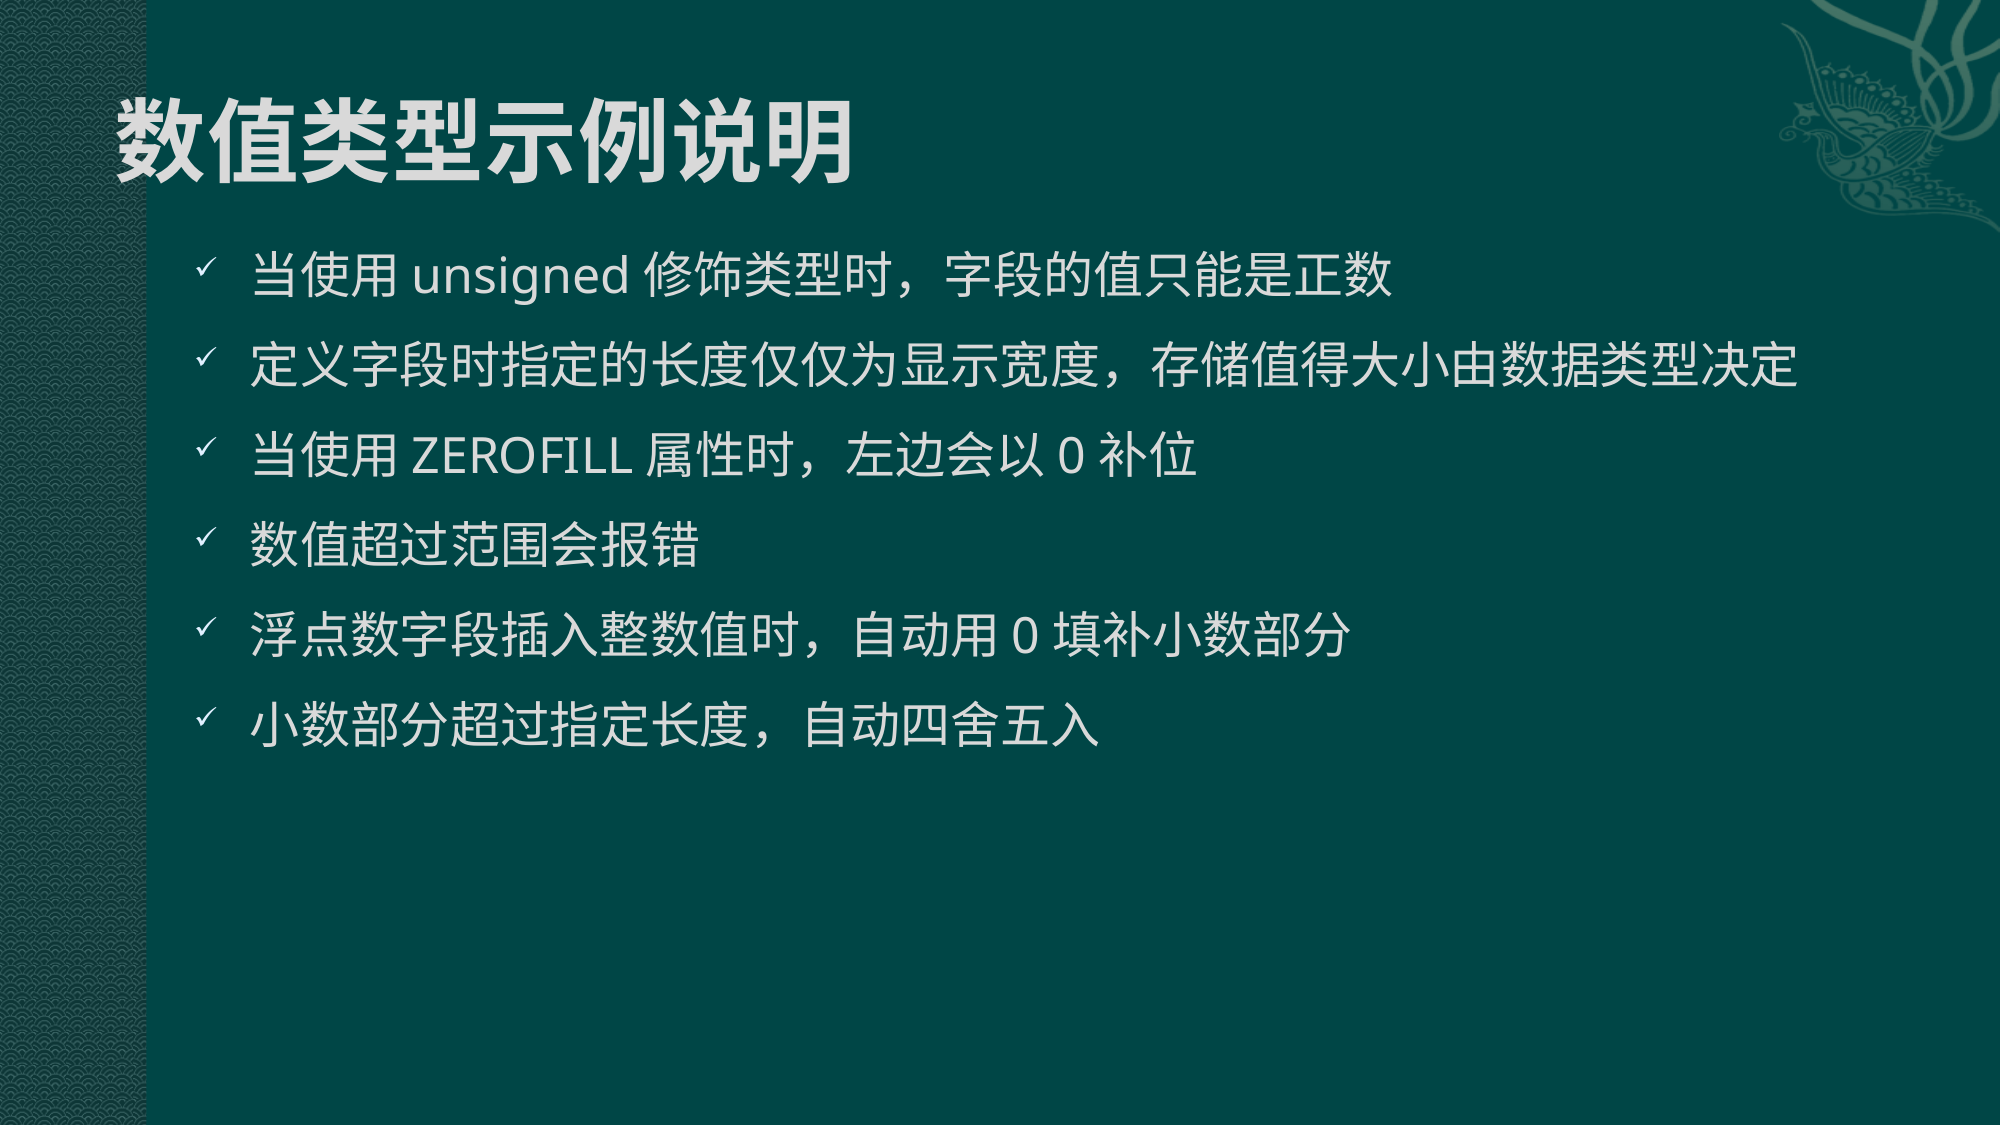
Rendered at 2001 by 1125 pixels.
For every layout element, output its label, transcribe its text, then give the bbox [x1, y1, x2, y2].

picture [0, 0, 147, 1125]
list 当使用unsigned修饰类型时，字段的值只能是正数 定义字段时指定的长度仅仅为显示宽度，存储值得大小由数据类型决定 当使用ZEROFILL属性时，左边会以0补位 数值超过范围会报错 浮点数字段插入整数值时，自动用0填补小数部分 小数部分超过指定长度，自动四舍五入 [178, 206, 1932, 974]
title 数值类型示例说明 [99, 45, 1801, 233]
